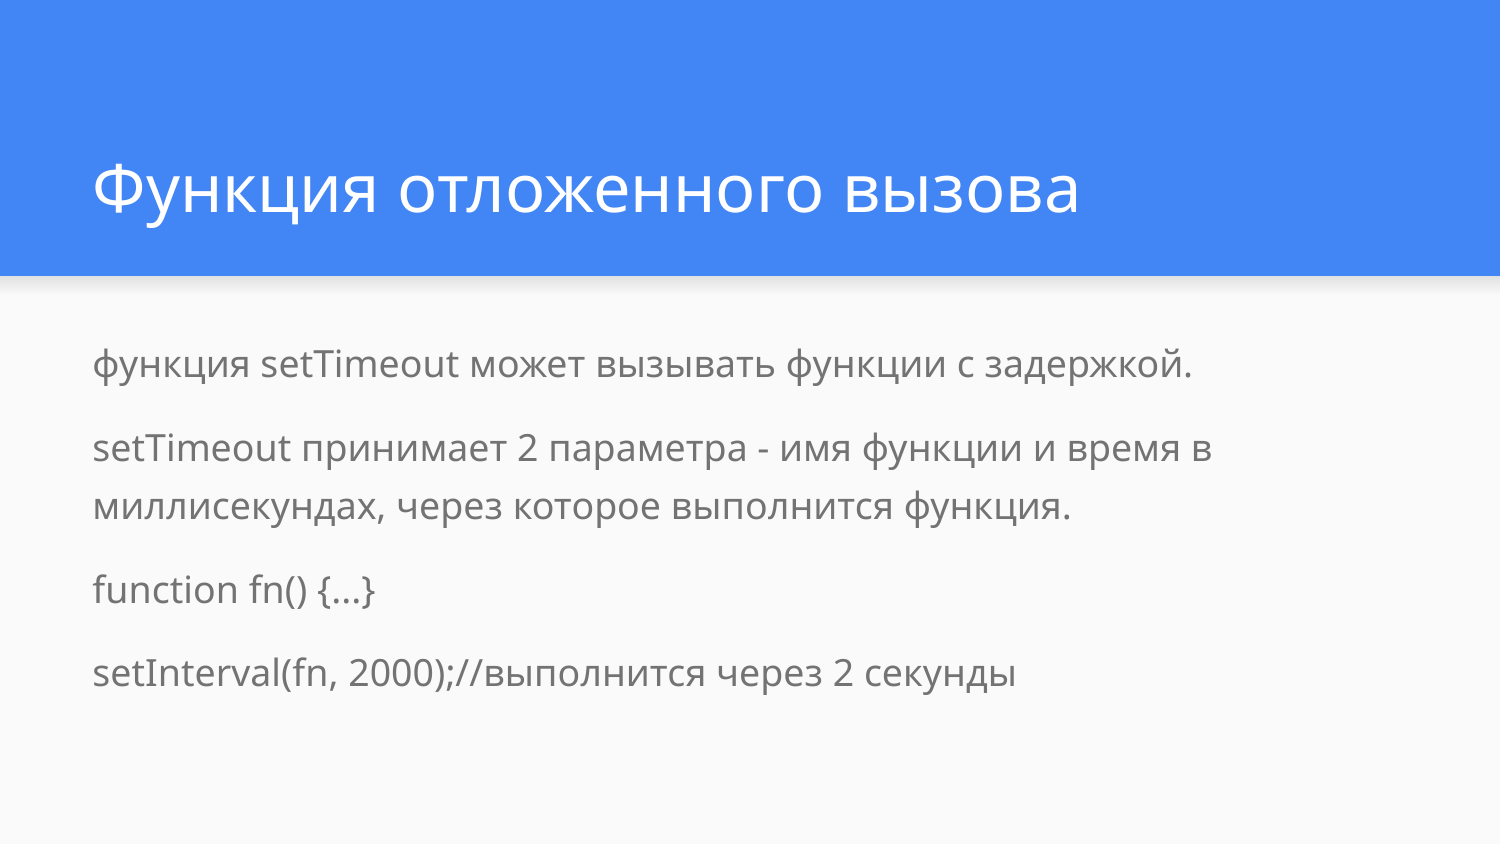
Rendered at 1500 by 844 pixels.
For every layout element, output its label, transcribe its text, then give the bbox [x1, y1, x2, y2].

title Функция отложенного вызова [77, 121, 1427, 248]
list функция setTimeout может вызывать функции с задержкой. setTimeout принимает 2 параметра - имя функции и время в миллисекундах, через которое выполнится функция. function fn() {...} setInterval(fn, 2000);//выполнится через 2 секунды [77, 314, 1427, 760]
